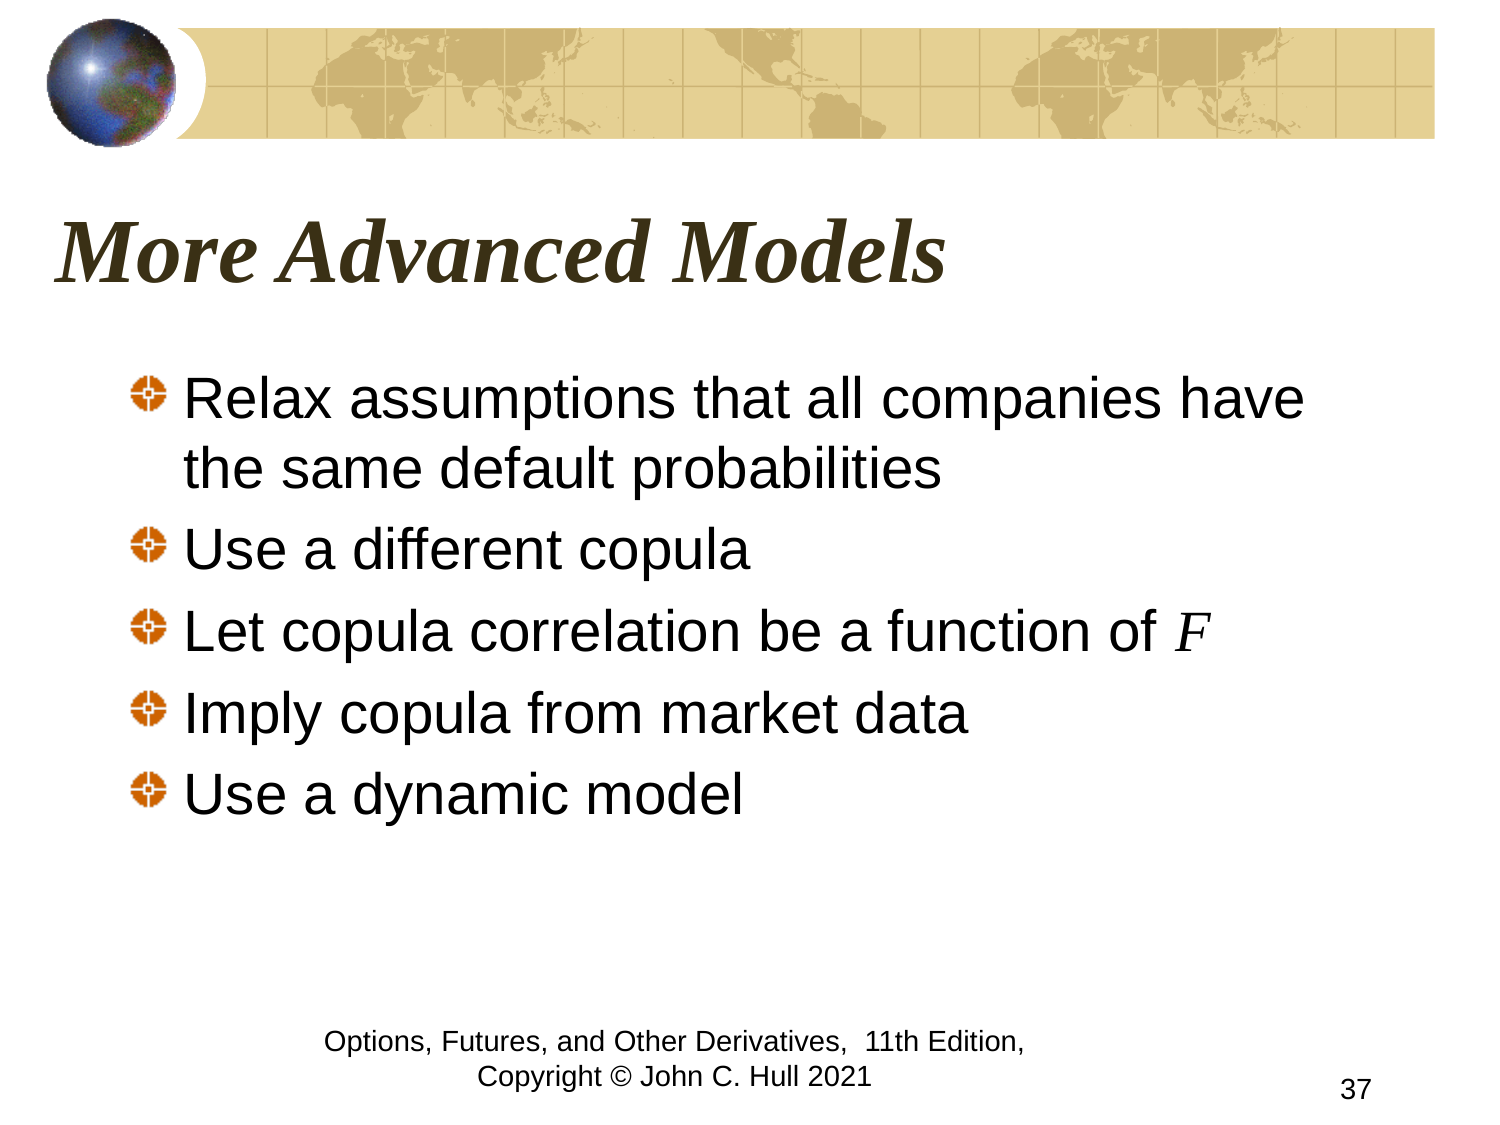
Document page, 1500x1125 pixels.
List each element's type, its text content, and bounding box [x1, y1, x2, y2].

picture [127, 525, 169, 567]
title More Advanced Models [40, 152, 1316, 341]
slide_number 37 [1074, 1037, 1388, 1113]
picture [127, 689, 169, 731]
footer Options, Futures, and Other Derivatives, 11th Edition, Copyright © John C. Hull 2021 [262, 1024, 1088, 1101]
picture [127, 374, 169, 416]
list Relax assumptions that all companies have the same default probabilities Use a different copula Let copula correlation be a function of F Imply copula from market data Use a dynamic model [112, 352, 1388, 1028]
picture [42, 14, 190, 151]
picture [127, 607, 169, 649]
picture [127, 770, 169, 812]
